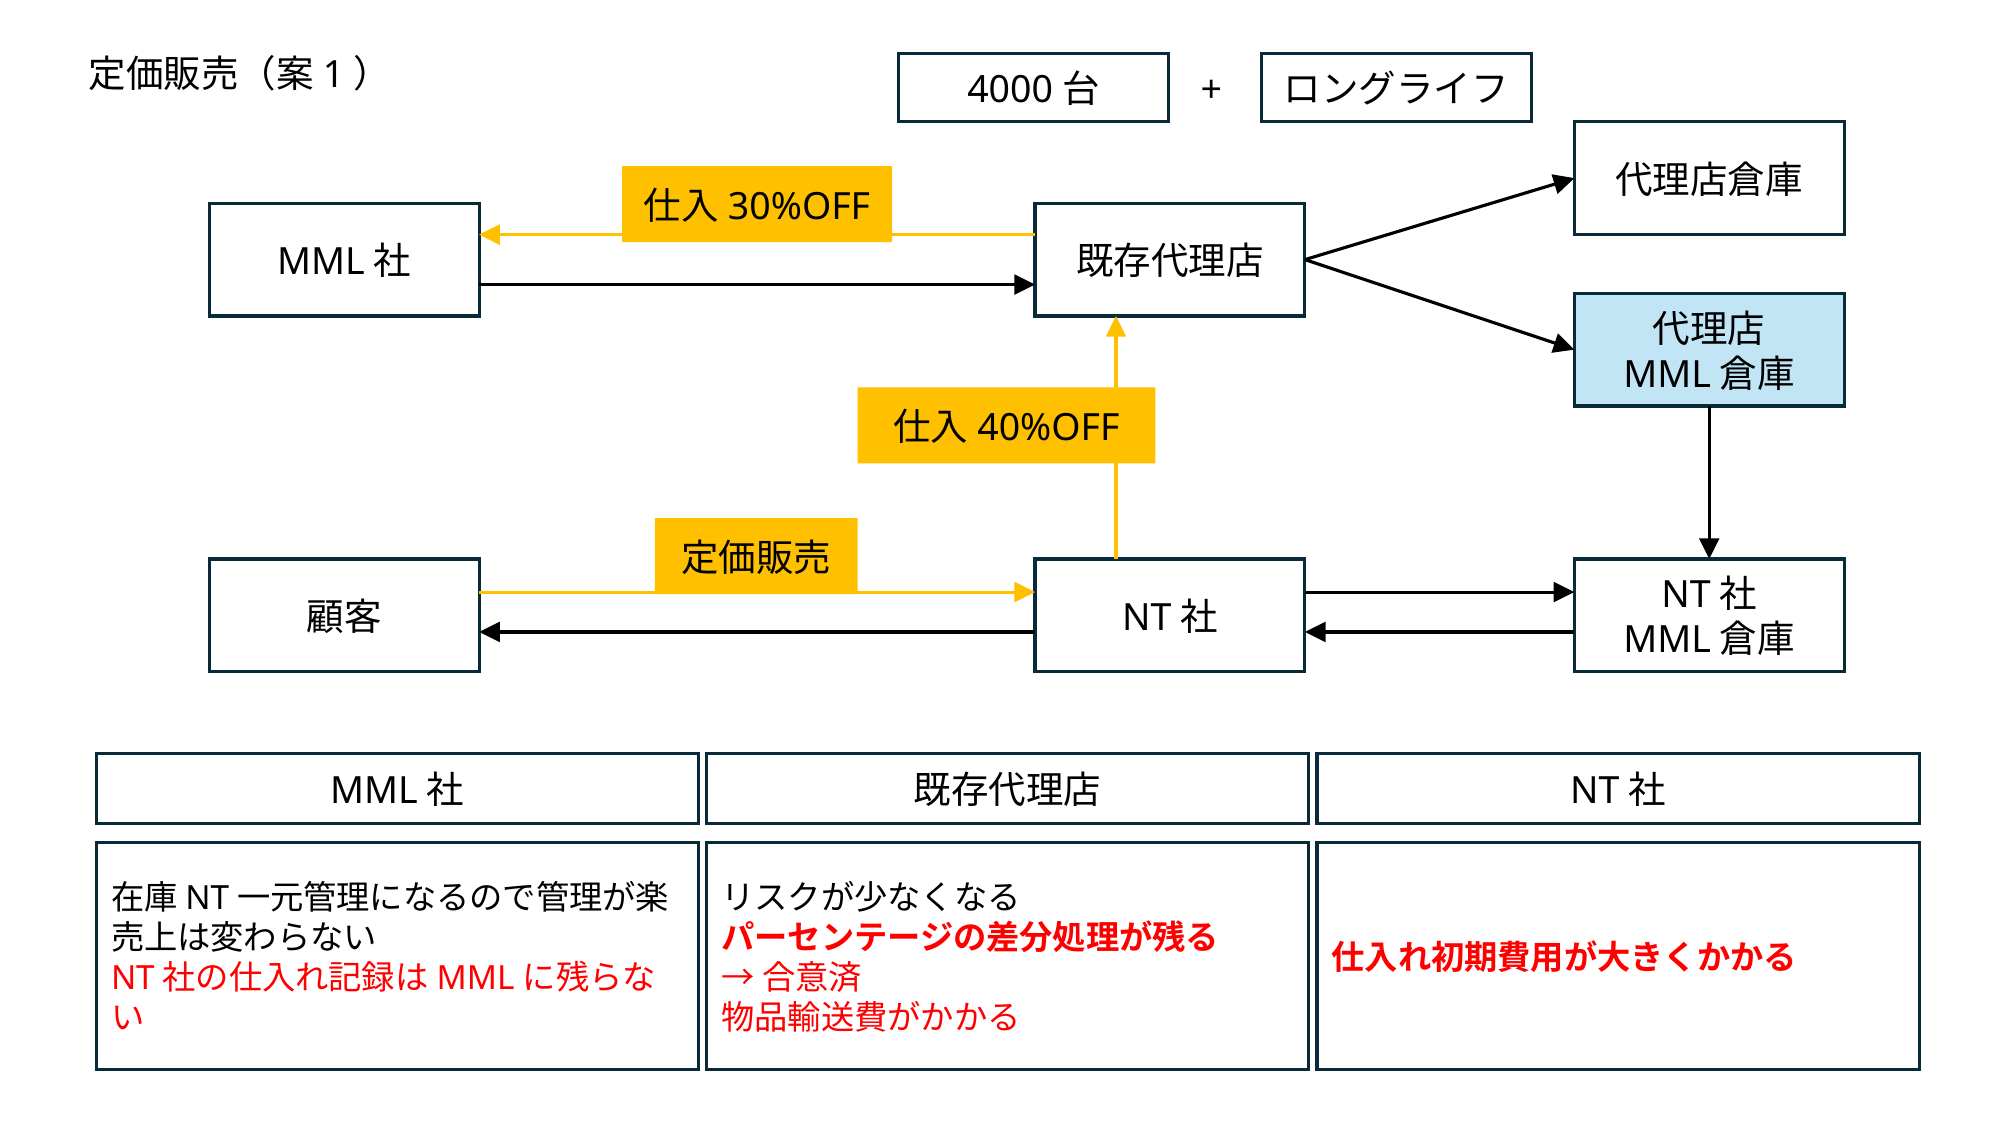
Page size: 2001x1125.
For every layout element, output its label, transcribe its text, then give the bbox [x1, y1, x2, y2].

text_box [95, 841, 1920, 1070]
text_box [95, 752, 1920, 824]
text_box 仕入40%OFF [856, 386, 1115, 465]
text_box 4000台 [897, 52, 1170, 123]
text_box NT社 [1033, 557, 1306, 673]
text_box 顧客 [208, 557, 481, 673]
text_box 定価販売 [653, 517, 859, 591]
text_box + [1174, 45, 1249, 130]
text_box 既存代理店 [1033, 202, 1304, 318]
text_box NT社 MML倉庫 [1573, 557, 1846, 673]
text_box 仕入40%OFF [1117, 386, 1157, 465]
text_box 定価販売（案1） [73, 30, 631, 115]
text_box ロングライフ [1260, 52, 1533, 123]
text_box 代理店倉庫 [1573, 120, 1846, 236]
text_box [1304, 177, 1575, 259]
text_box MML社 [208, 202, 481, 318]
text_box 仕入30%OFF [621, 236, 894, 244]
text_box 仕入30%OFF [621, 164, 894, 234]
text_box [1304, 259, 1575, 351]
text_box 代理店 MML倉庫 [1573, 292, 1846, 408]
